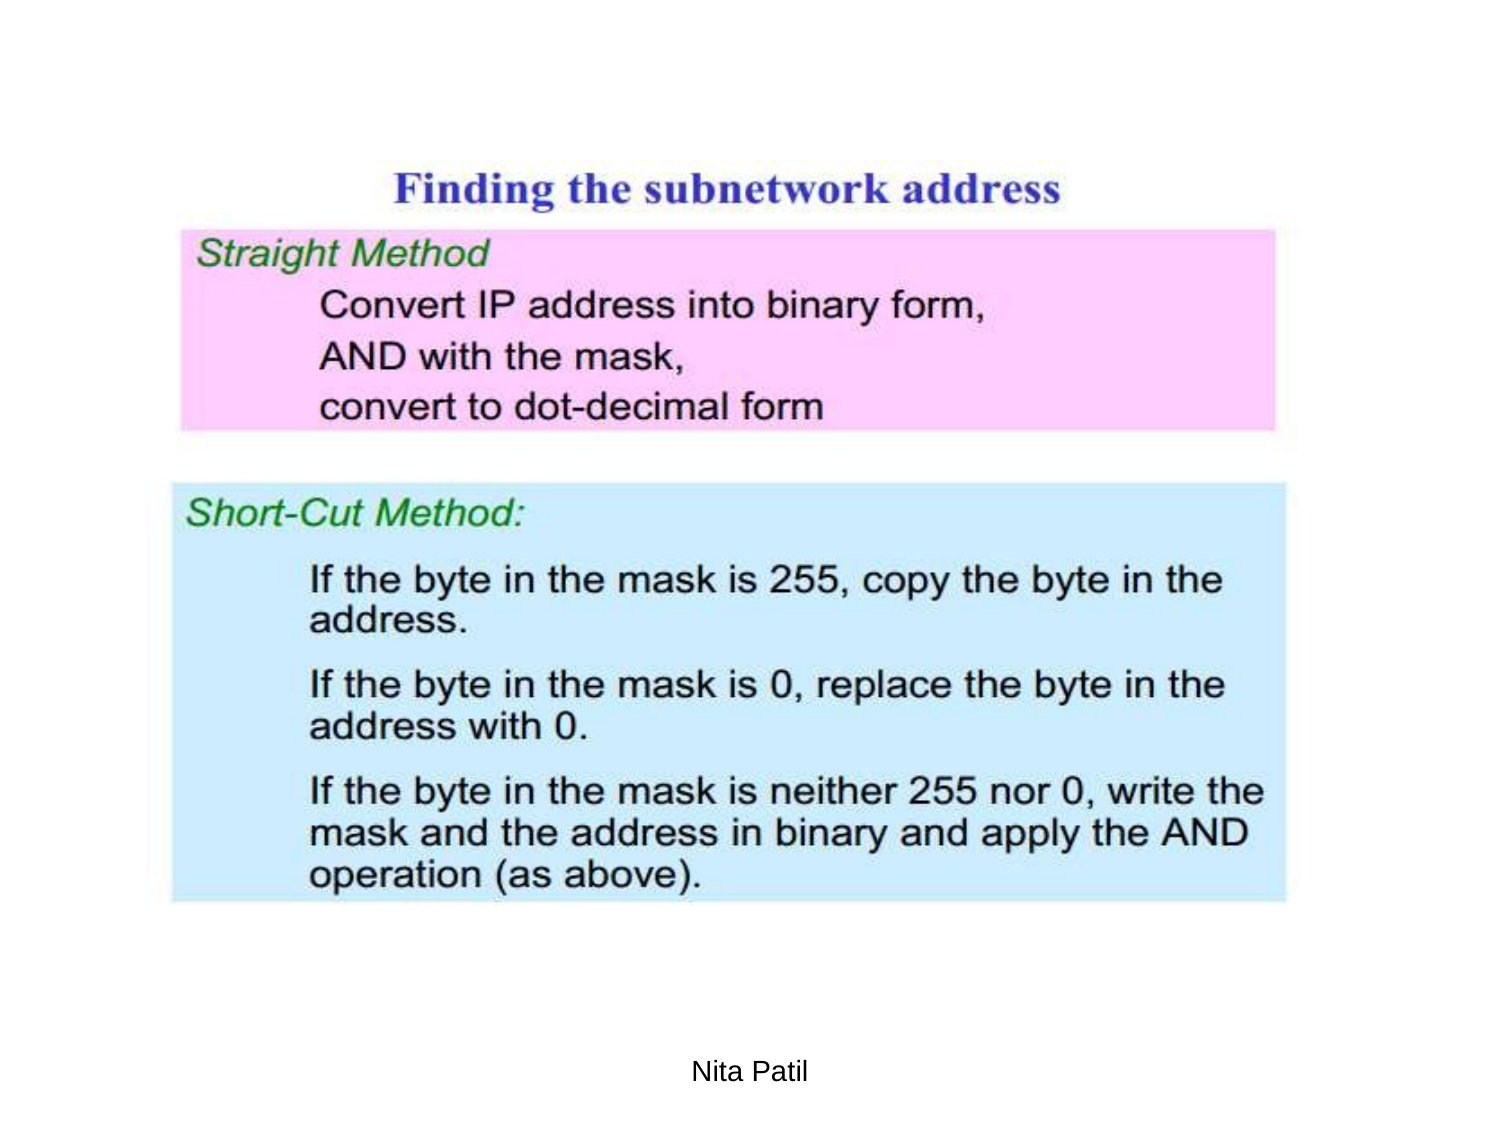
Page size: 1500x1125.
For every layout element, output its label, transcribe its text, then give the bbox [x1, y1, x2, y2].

picture [147, 160, 1305, 929]
text_box Nita Patil [512, 1040, 988, 1101]
